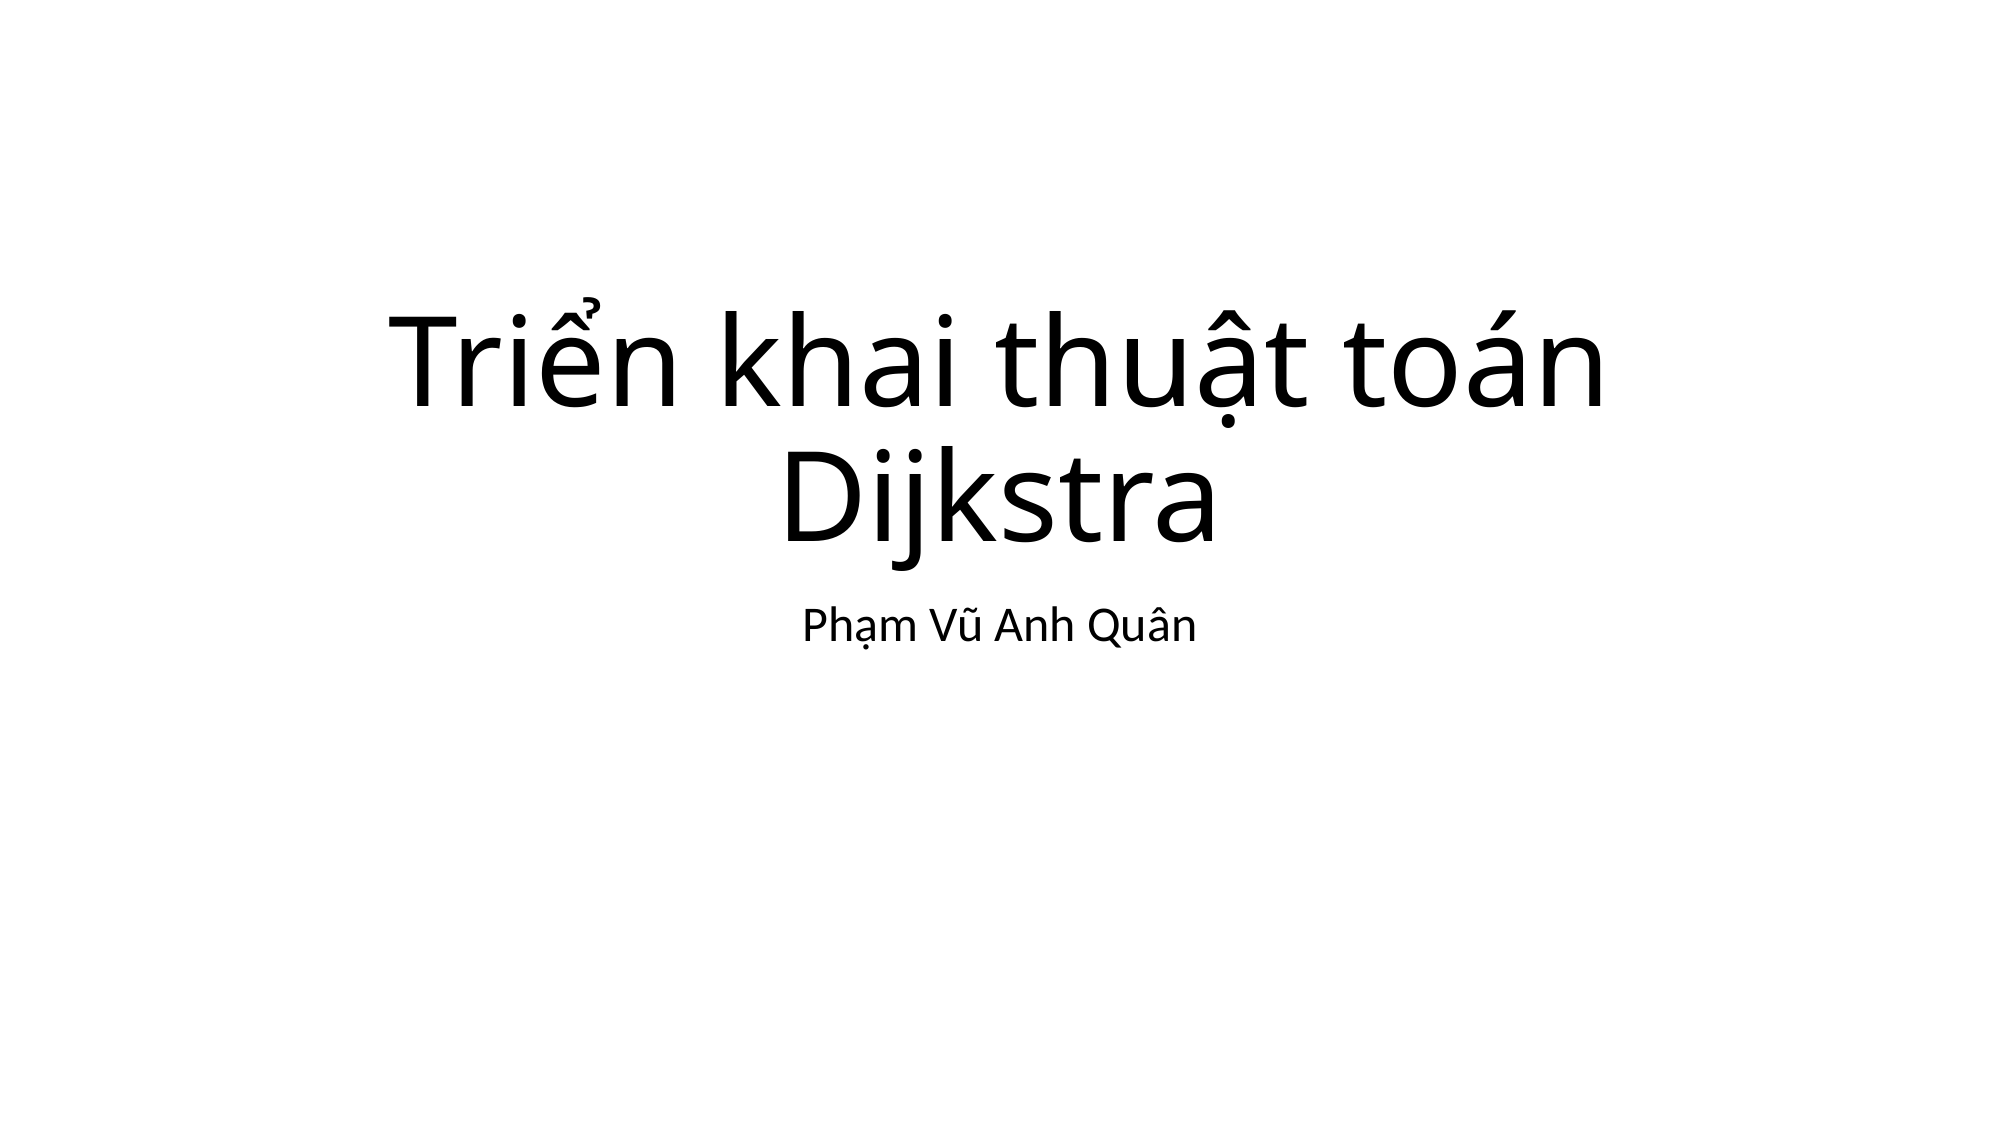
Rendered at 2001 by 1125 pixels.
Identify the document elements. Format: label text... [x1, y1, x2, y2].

title Triển khai thuật toán Dijkstra [249, 184, 1750, 576]
subtitle Phạm Vũ Anh Quân [249, 590, 1750, 863]
